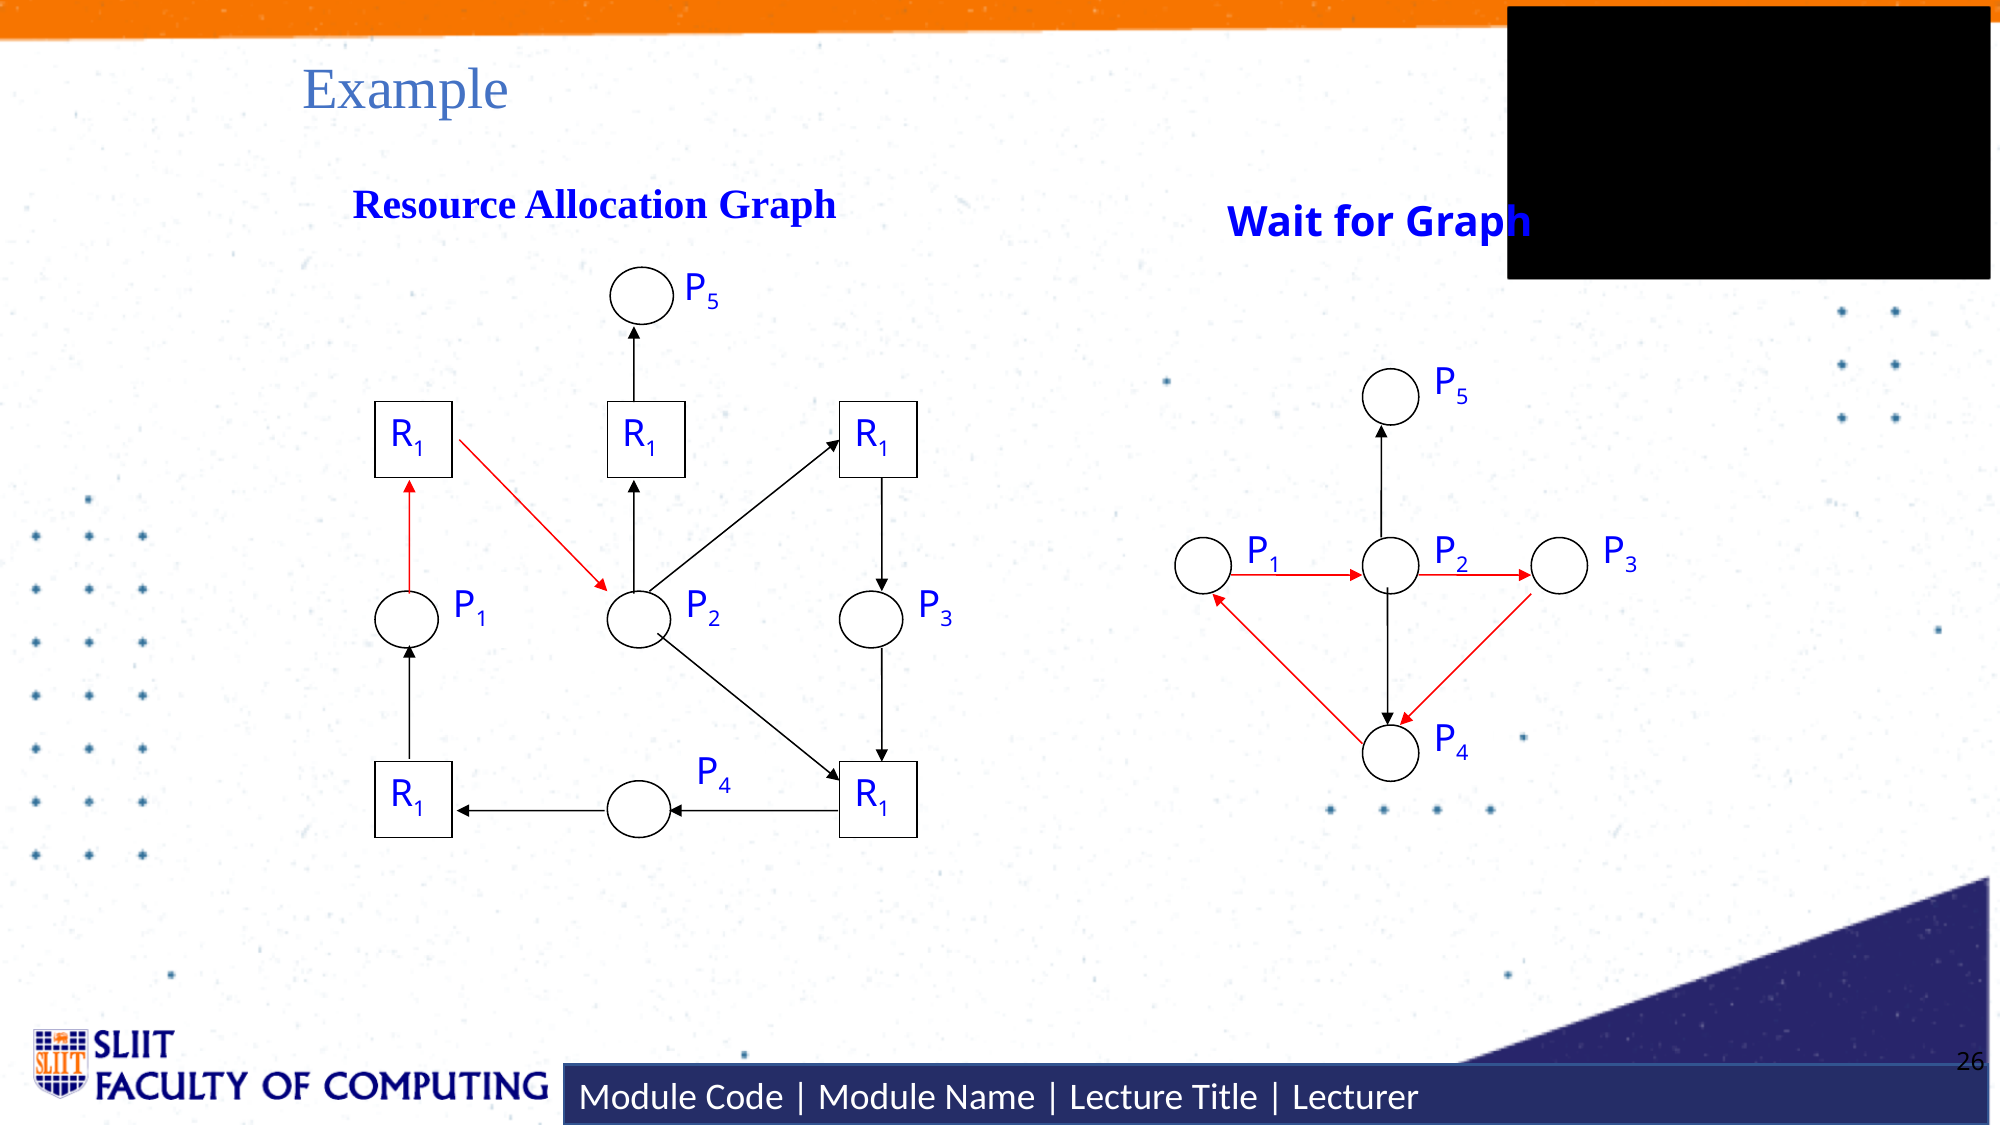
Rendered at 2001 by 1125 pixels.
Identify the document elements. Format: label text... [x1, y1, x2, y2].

title Example [287, 47, 1700, 133]
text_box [1174, 349, 1663, 782]
picture [0, 0, 2000, 1125]
slide_number 26 [1850, 1025, 2000, 1100]
picture [1989, 1100, 2000, 1125]
list Resource Allocation Graph [337, 174, 938, 238]
text_box Wait for Graph [1212, 187, 1588, 250]
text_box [374, 255, 988, 838]
